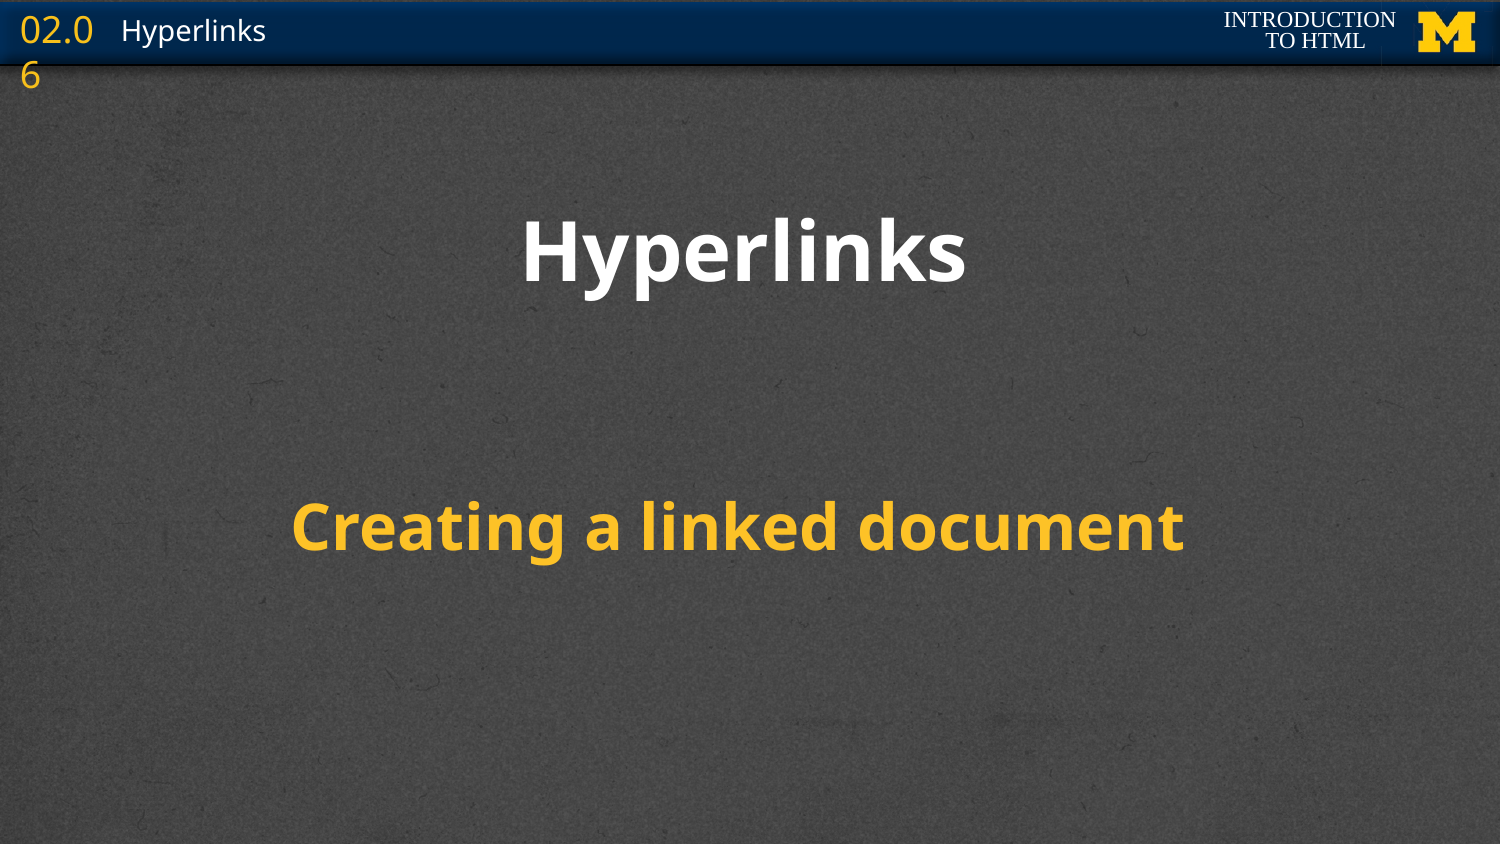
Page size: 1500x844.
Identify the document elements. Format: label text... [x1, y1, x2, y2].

picture [0, 0, 1500, 844]
title Hyperlinks [43, 190, 1445, 443]
subtitle Creating a linked document [120, 478, 1357, 694]
